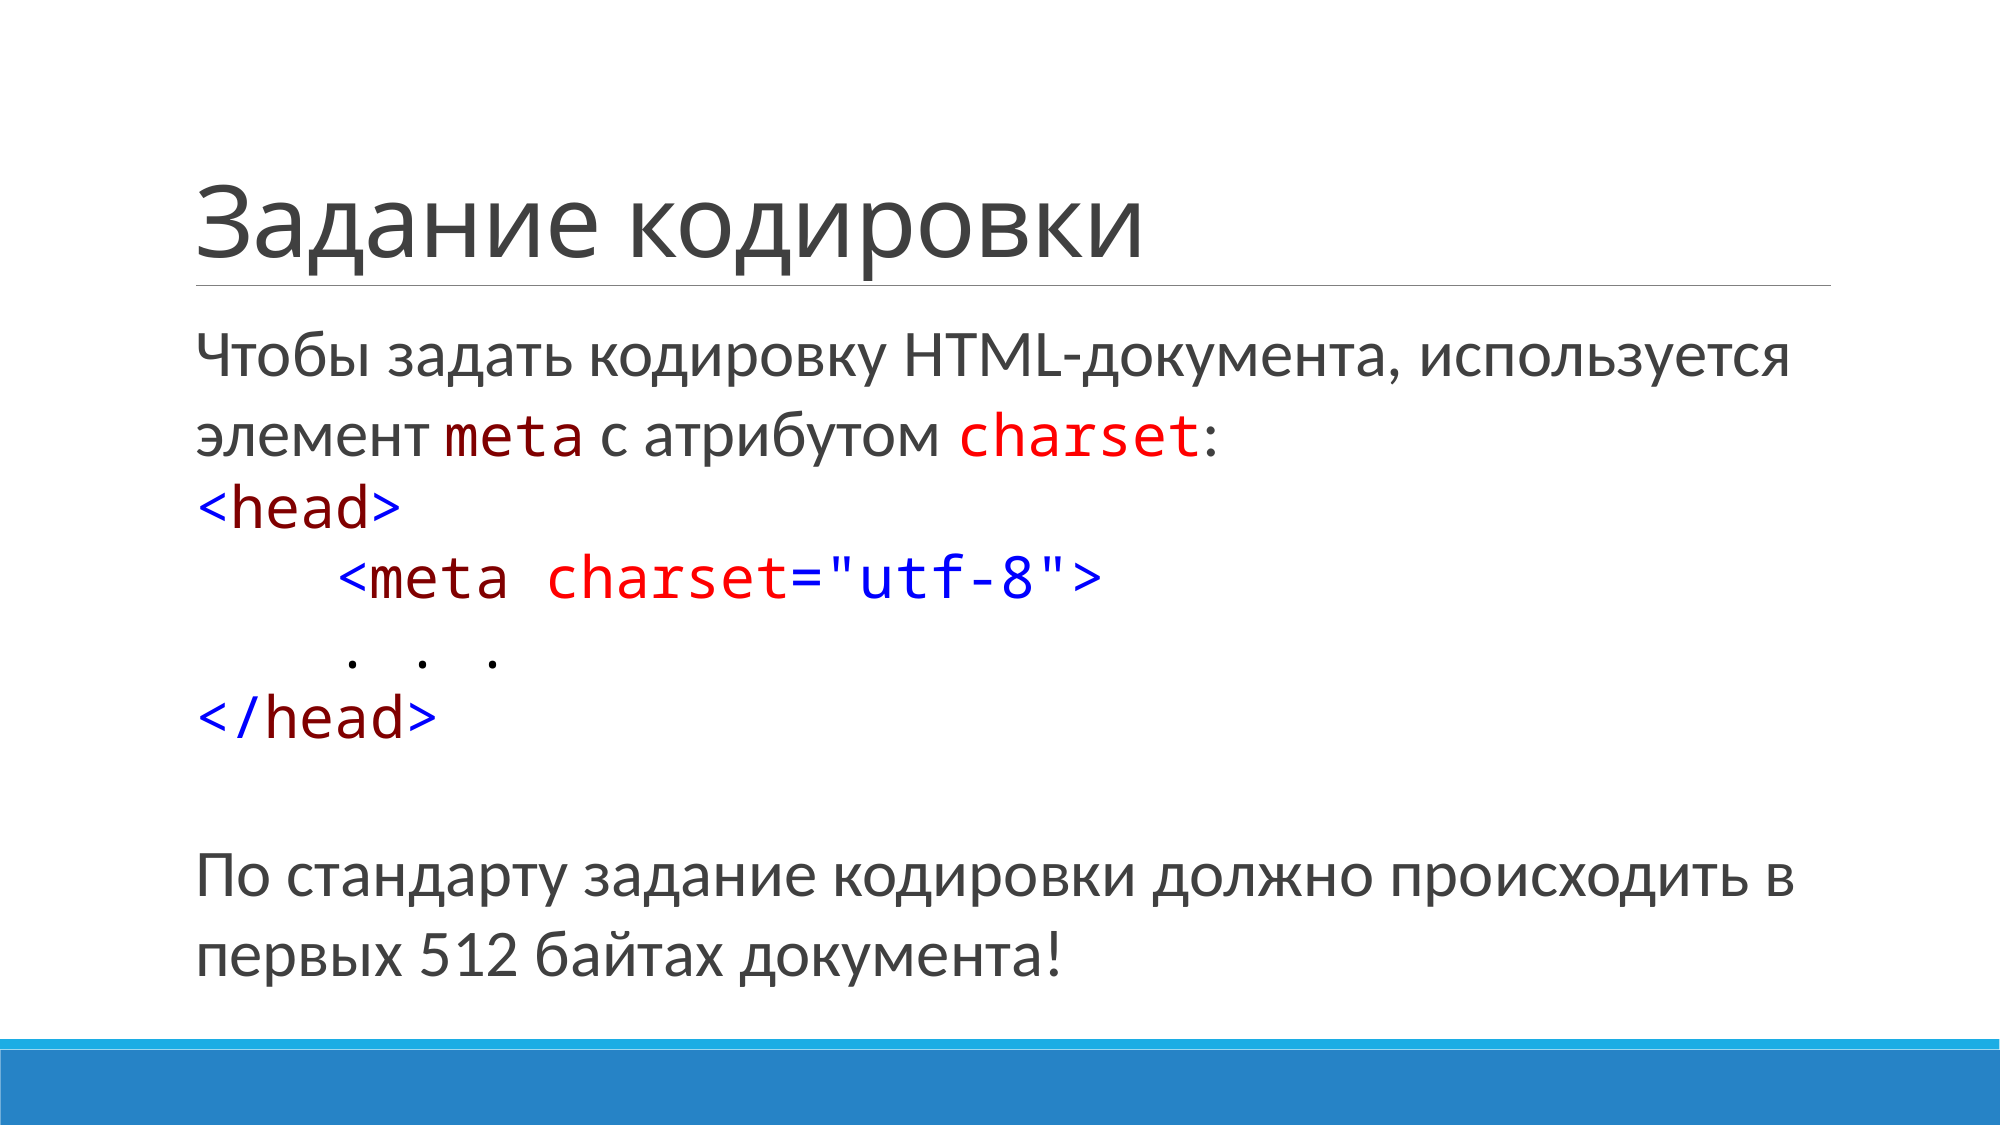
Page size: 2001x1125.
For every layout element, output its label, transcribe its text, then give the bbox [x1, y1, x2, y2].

list Чтобы задать кодировку HTML-документа, используется элемент meta с атрибутом charset: <head> <meta charset="utf-8"> . . . </head> По стандарту задание кодировки должно происходить в первых 512 байтах документа! [180, 302, 1830, 990]
title Задание кодировки [180, 47, 1830, 285]
